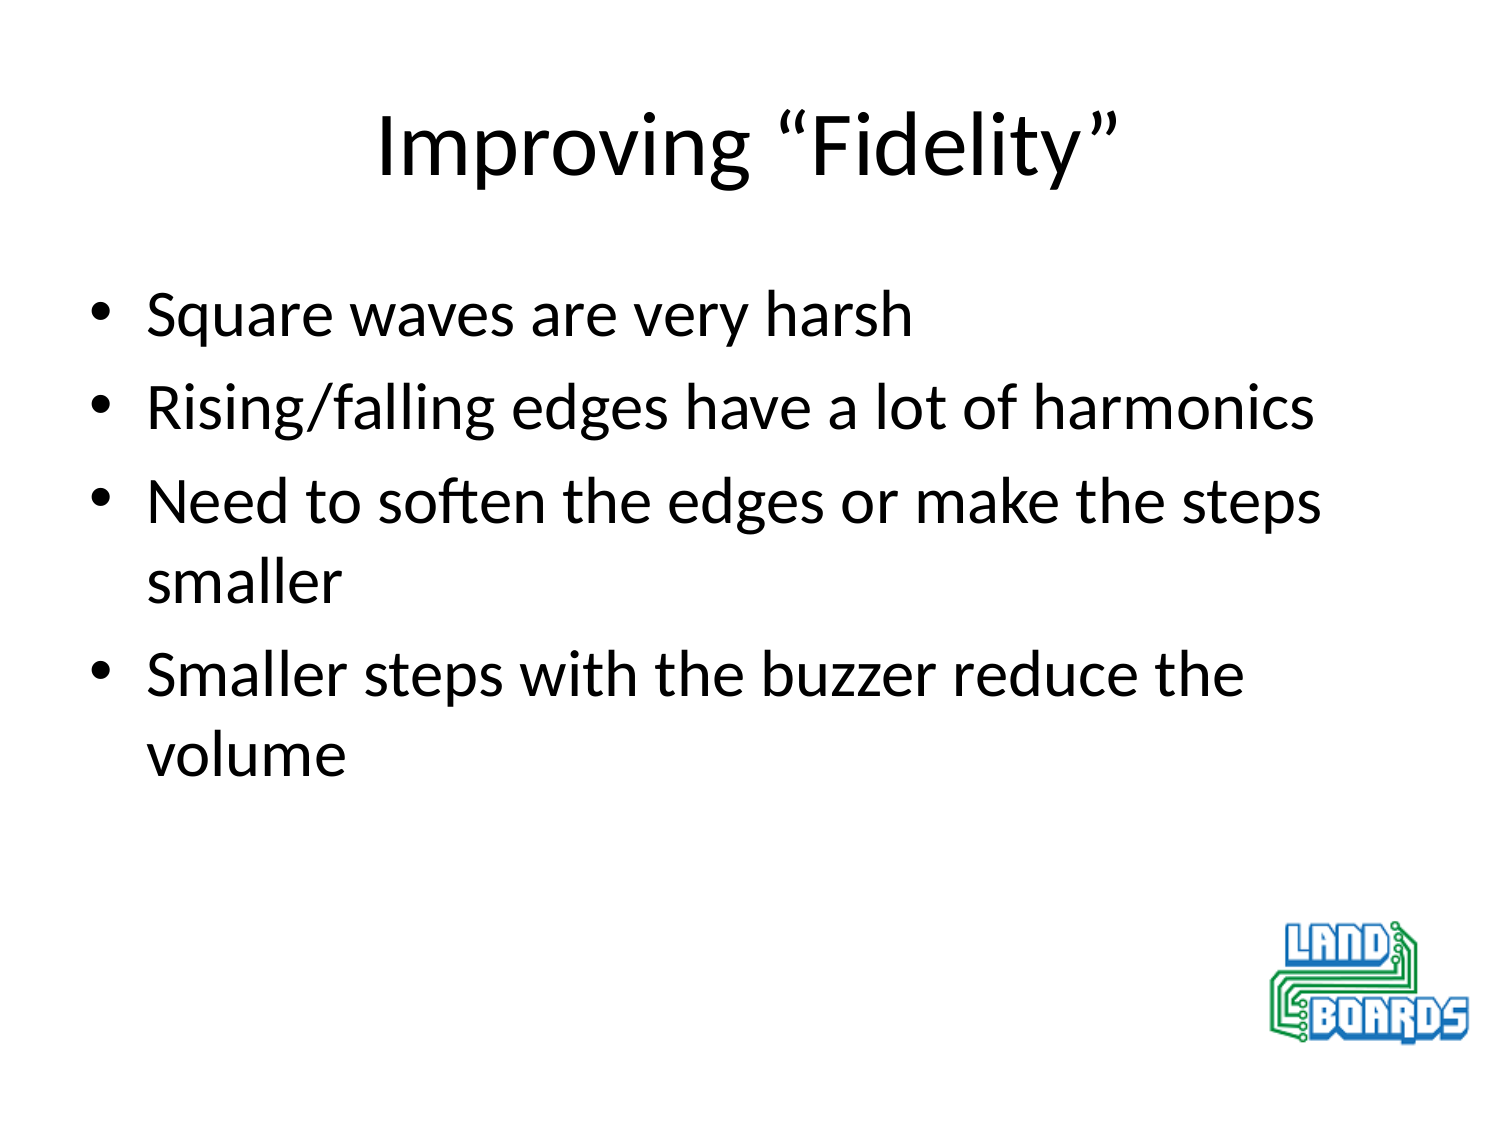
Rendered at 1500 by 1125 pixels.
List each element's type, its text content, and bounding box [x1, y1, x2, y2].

text_box Improving “Fidelity” [75, 45, 1425, 233]
picture [1262, 887, 1474, 1099]
text_box Square waves are very harsh Rising/falling edges have a lot of harmonics Need to soften the edges or make the steps smaller Smaller steps with the buzzer reduce the volume [75, 262, 1425, 1005]
